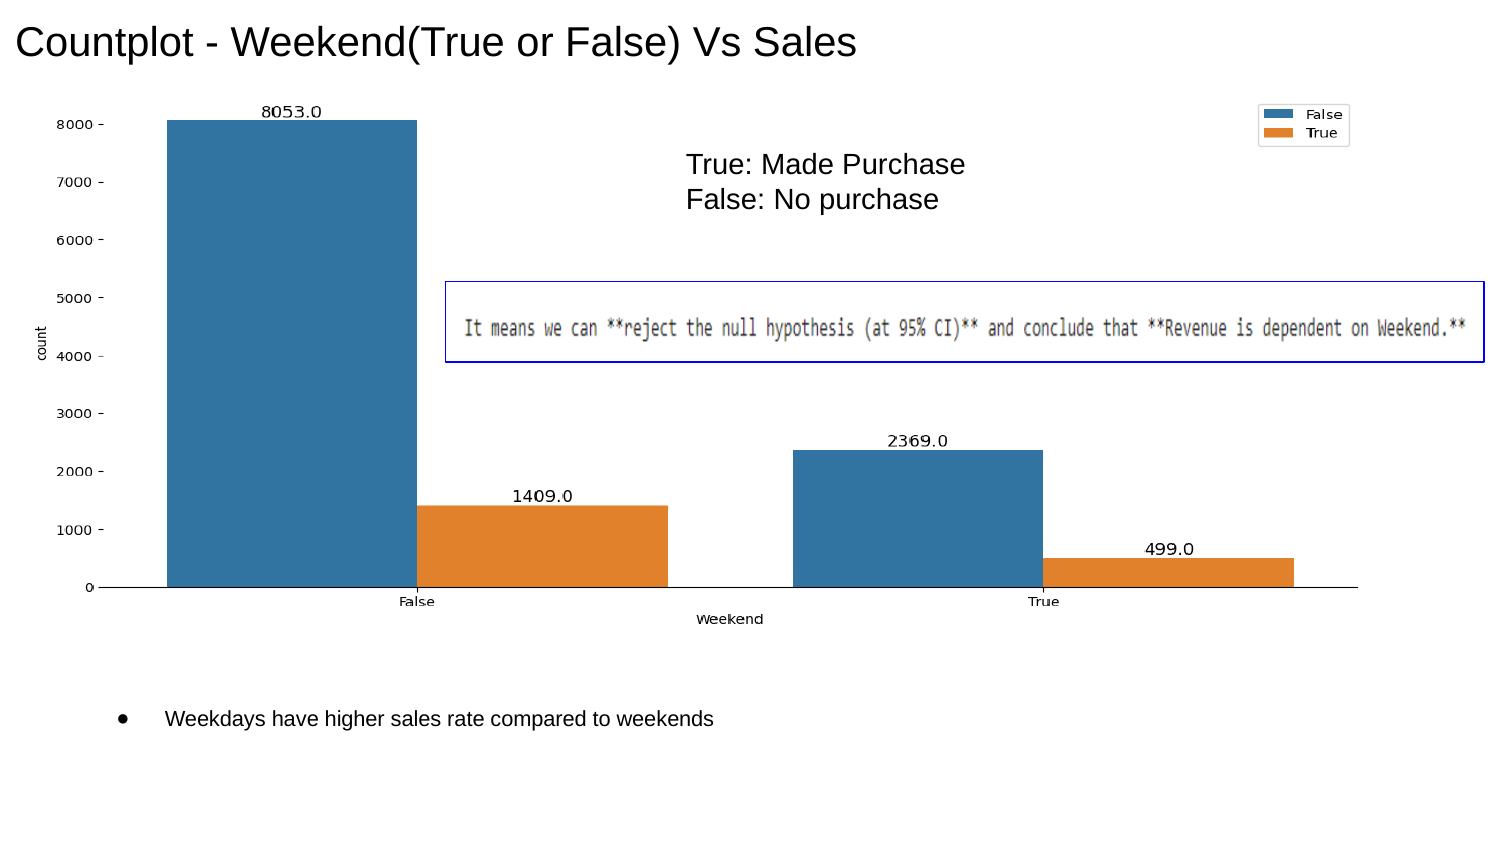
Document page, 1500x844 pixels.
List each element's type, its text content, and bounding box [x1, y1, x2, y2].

text_box Weekdays have higher sales rate compared to weekends [74, 686, 1357, 747]
title Countplot - Weekend(True or False) Vs Sales [0, 0, 1500, 170]
picture [24, 88, 1484, 636]
